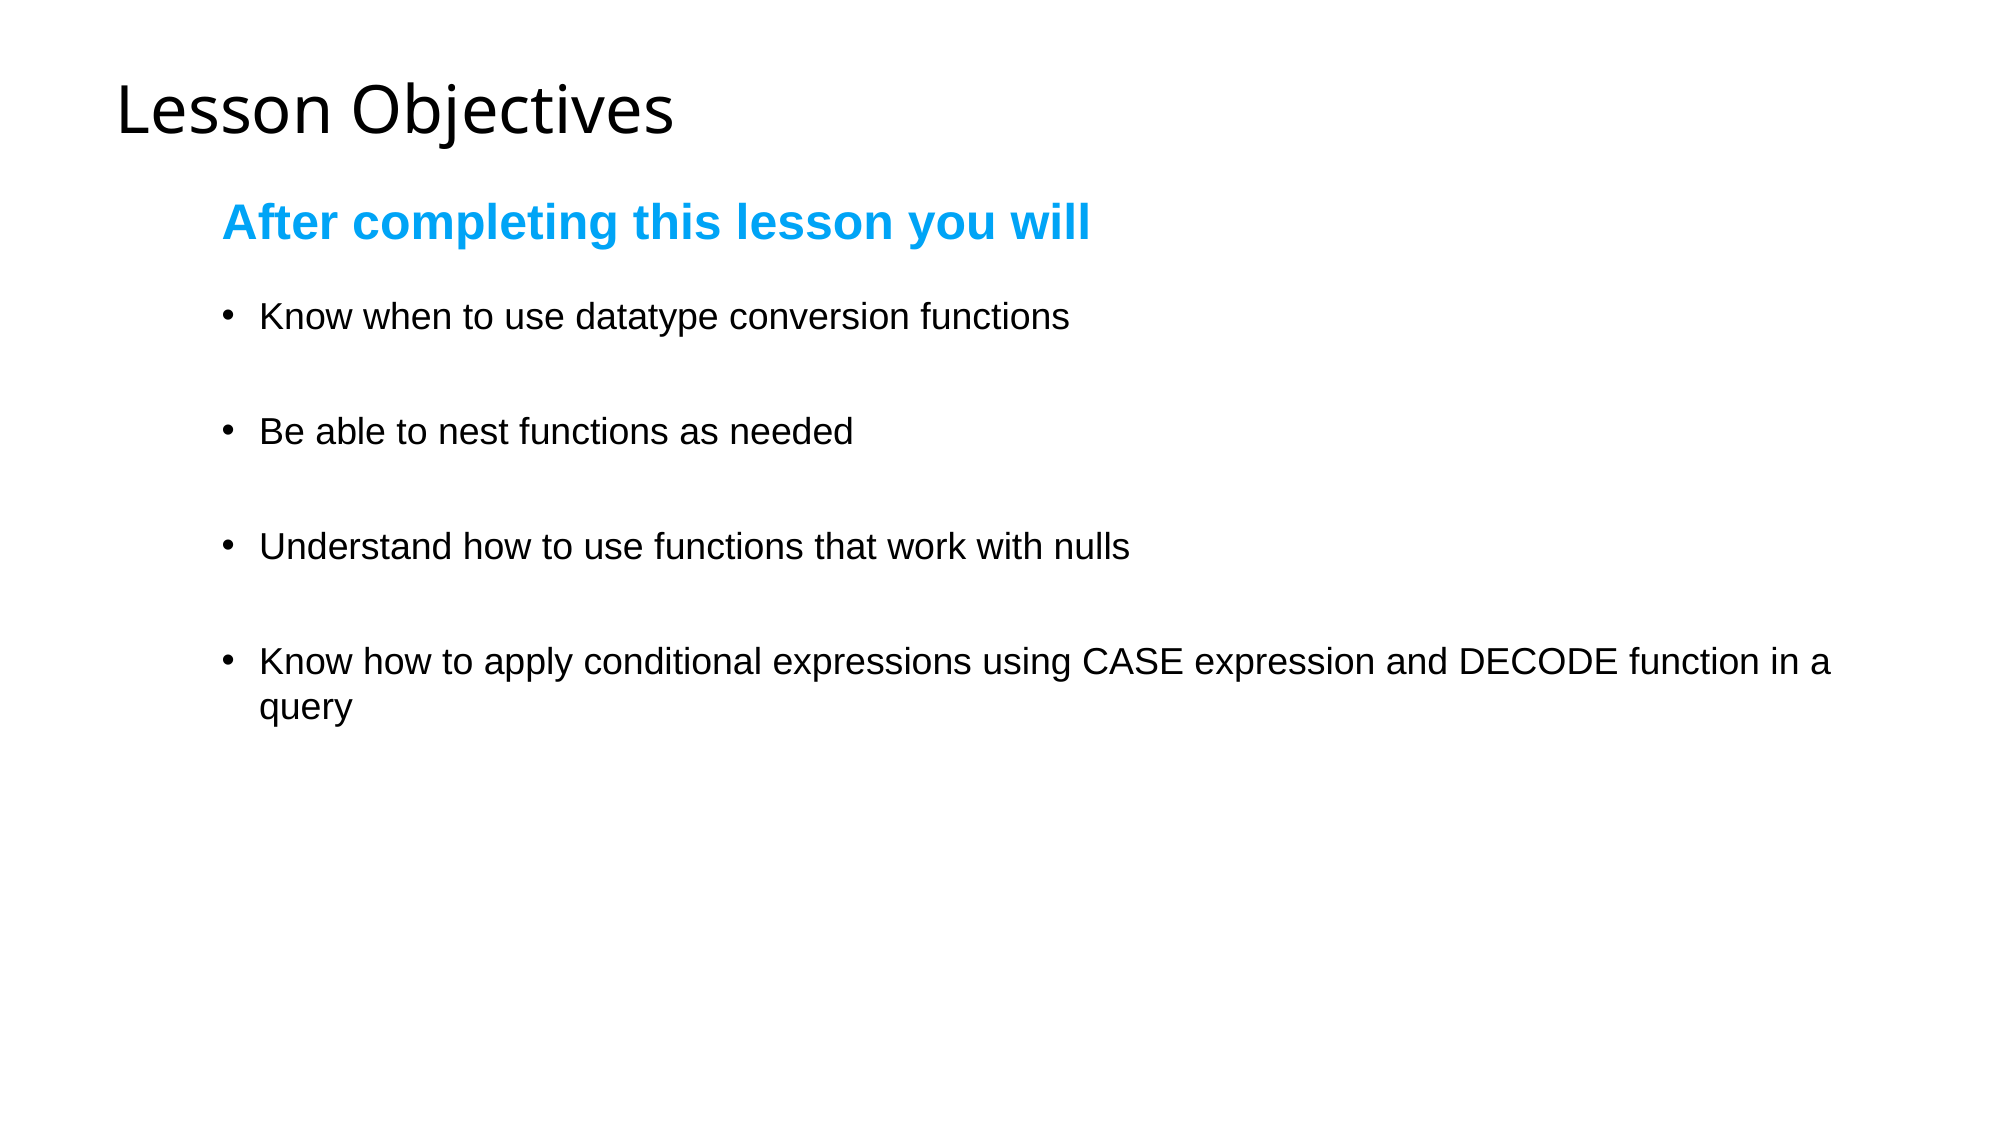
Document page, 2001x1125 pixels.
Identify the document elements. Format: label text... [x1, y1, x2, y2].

list Know when to use datatype conversion functions Be able to nest functions as needed Understand how to use functions that work with nulls Know how to apply conditional expressions using CASE expression and DECODE function in a query [206, 284, 1906, 739]
list After completing this lesson you will [206, 181, 2000, 258]
title Lesson Objectives [100, 59, 1906, 155]
